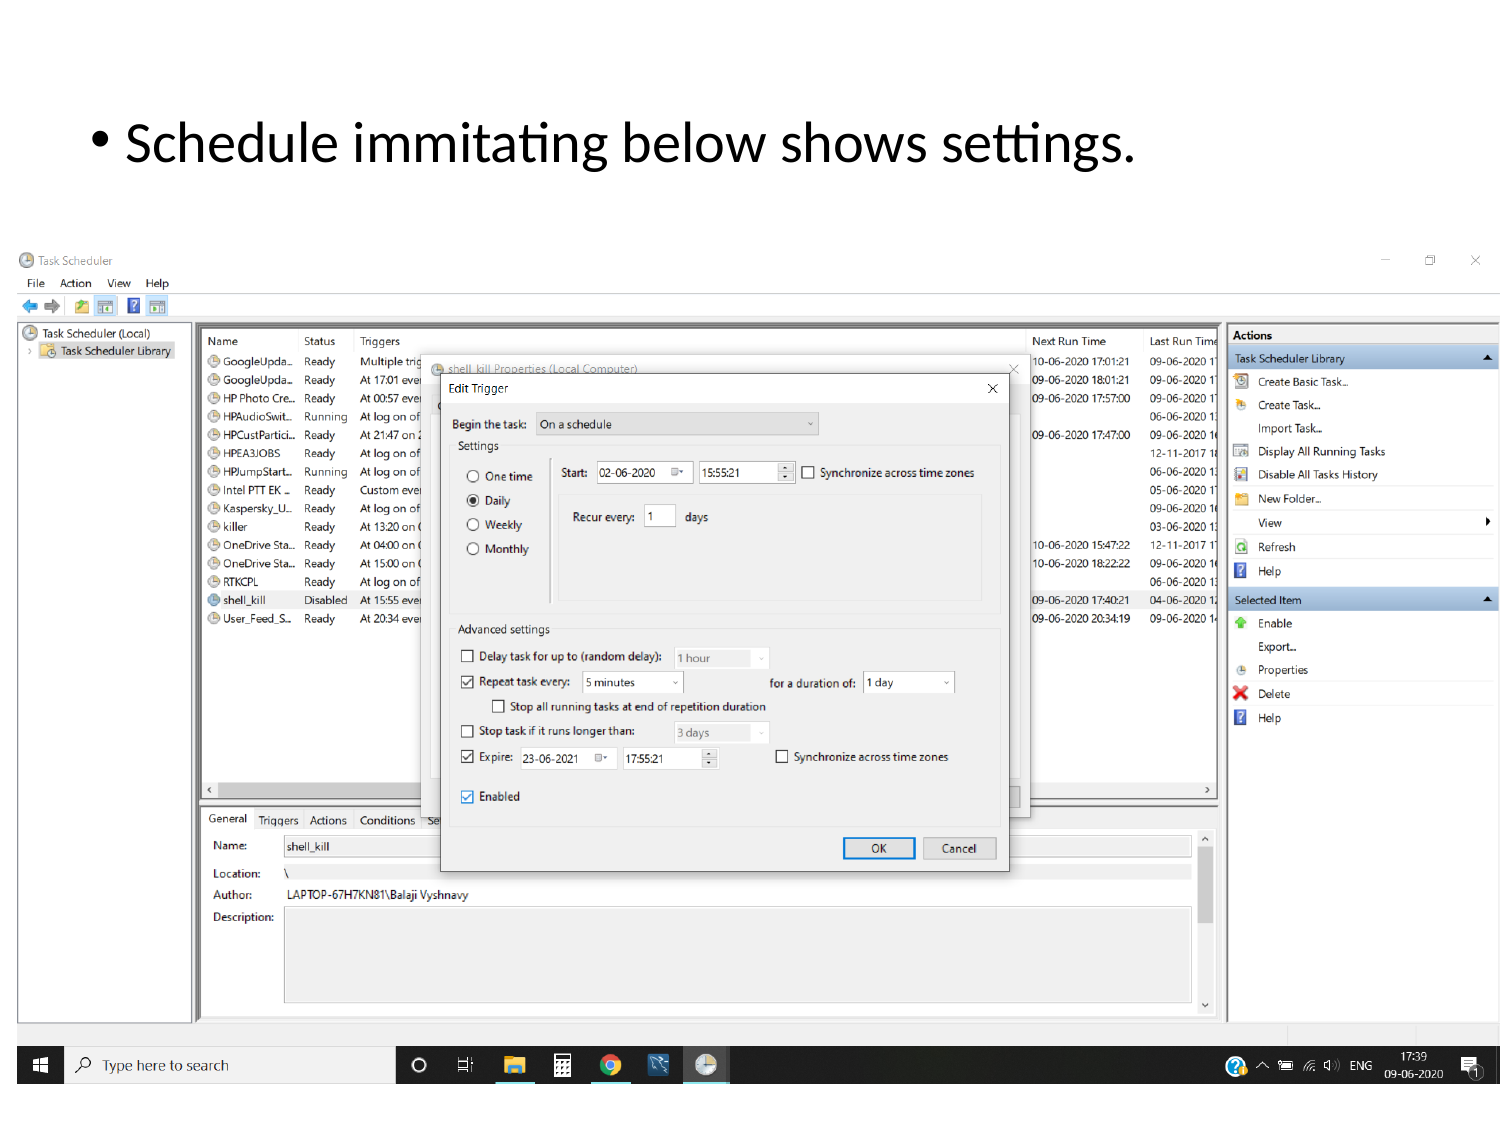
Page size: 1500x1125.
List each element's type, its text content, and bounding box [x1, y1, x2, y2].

picture [17, 249, 1500, 1084]
title Schedule immitating below shows settings. [75, 45, 1425, 233]
